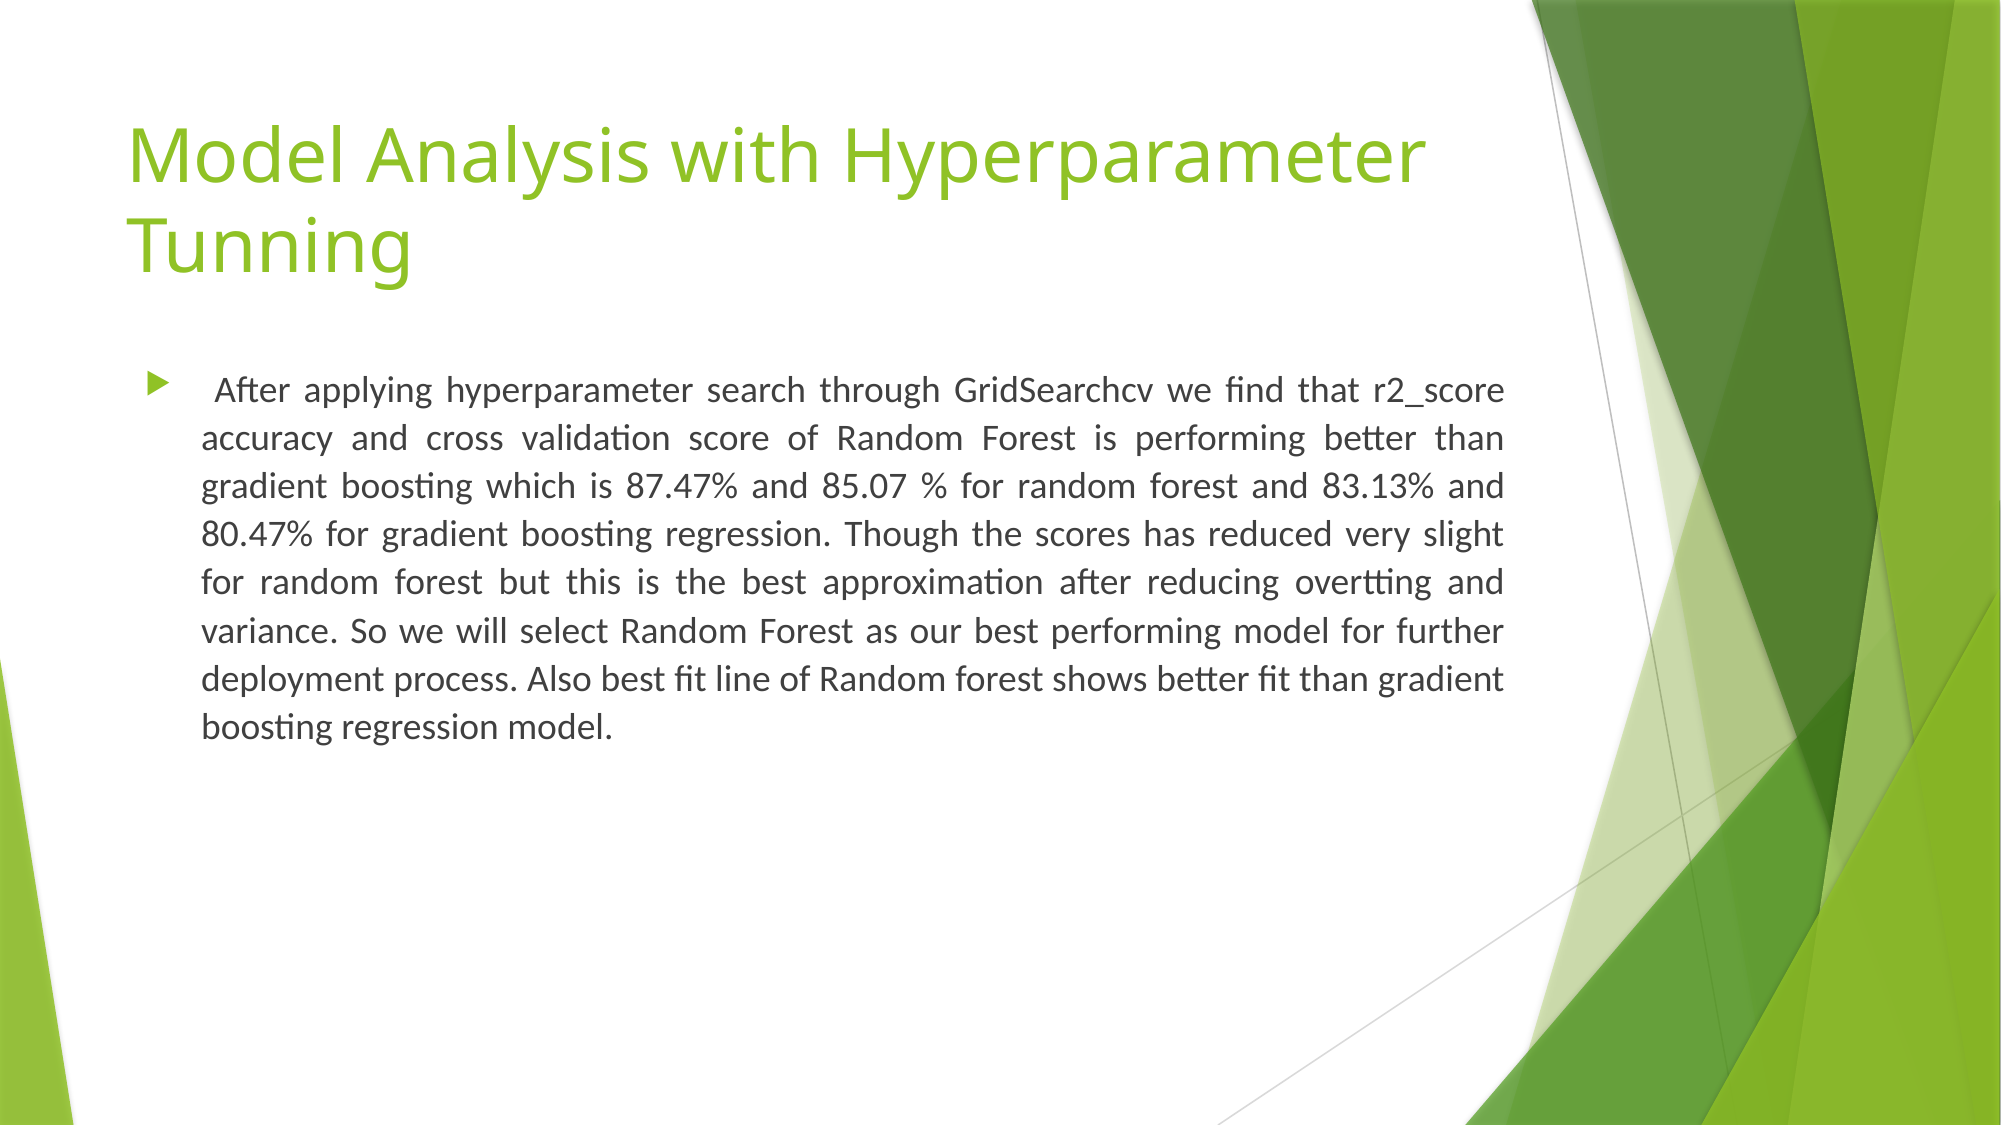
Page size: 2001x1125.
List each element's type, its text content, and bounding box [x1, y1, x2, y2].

title Model Analysis with Hyperparameter Tunning [111, 99, 1522, 317]
list After applying hyperparameter search through GridSearchcv we find that r2_score accuracy and cross validation score of Random Forest is performing better than gradient boosting which is 87.47% and 85.07 % for random forest and 83.13% and 80.47% for gradient boosting regression. Though the scores has reduced very slight for random forest but this is the best approximation after reducing overtting and variance. So we will select Random Forest as our best performing model for further deployment process. Also best fit line of Random forest shows better fit than gradient boosting regression model. [111, 354, 1522, 881]
